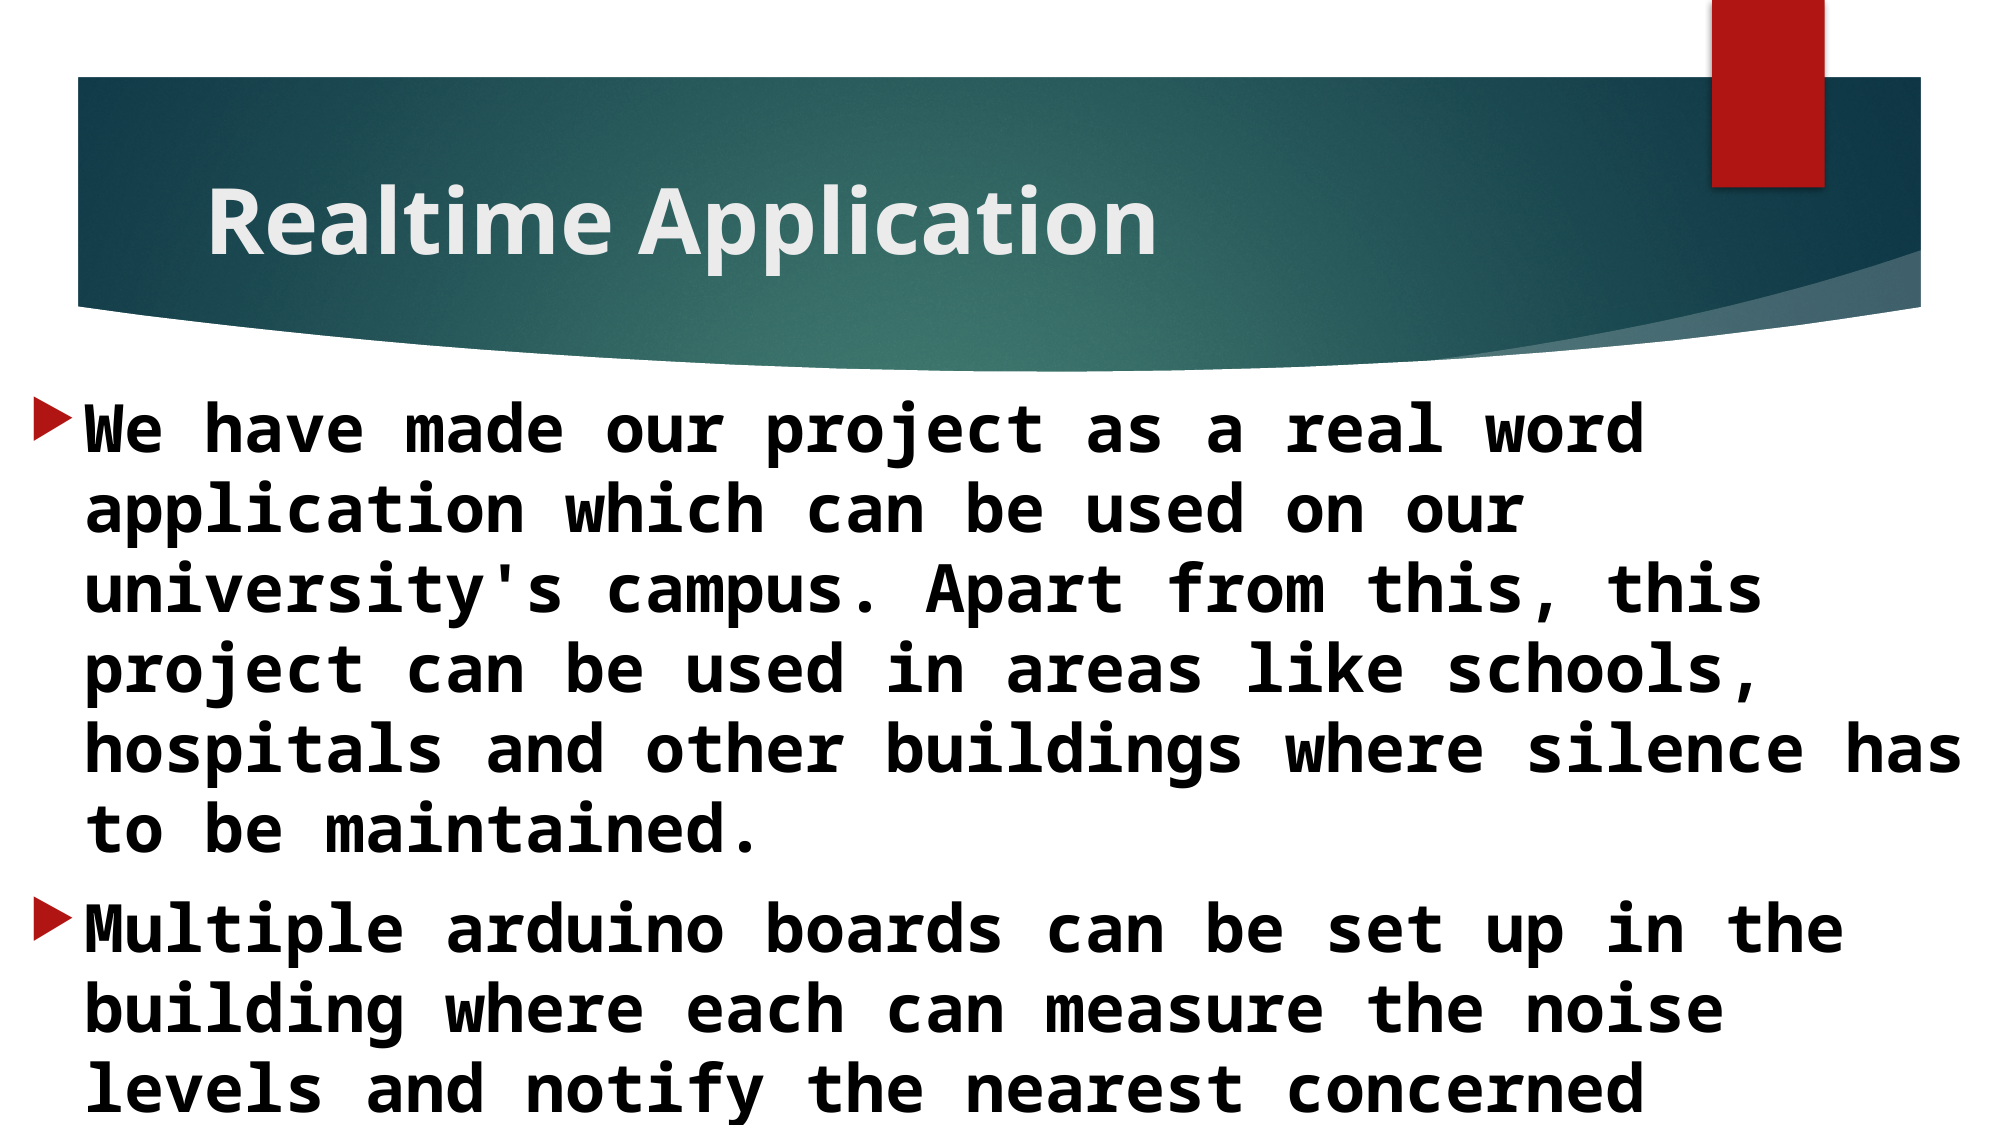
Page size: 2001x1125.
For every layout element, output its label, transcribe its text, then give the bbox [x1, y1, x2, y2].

list We have made our project as a real word application which can be used on our university's campus. Apart from this, this project can be used in areas like schools, hospitals and other buildings where silence has to be maintained. Multiple arduino boards can be set up in the building where each can measure the noise levels and notify the nearest concerned authority. [13, 378, 1987, 1075]
title Realtime Application [189, 159, 1638, 276]
